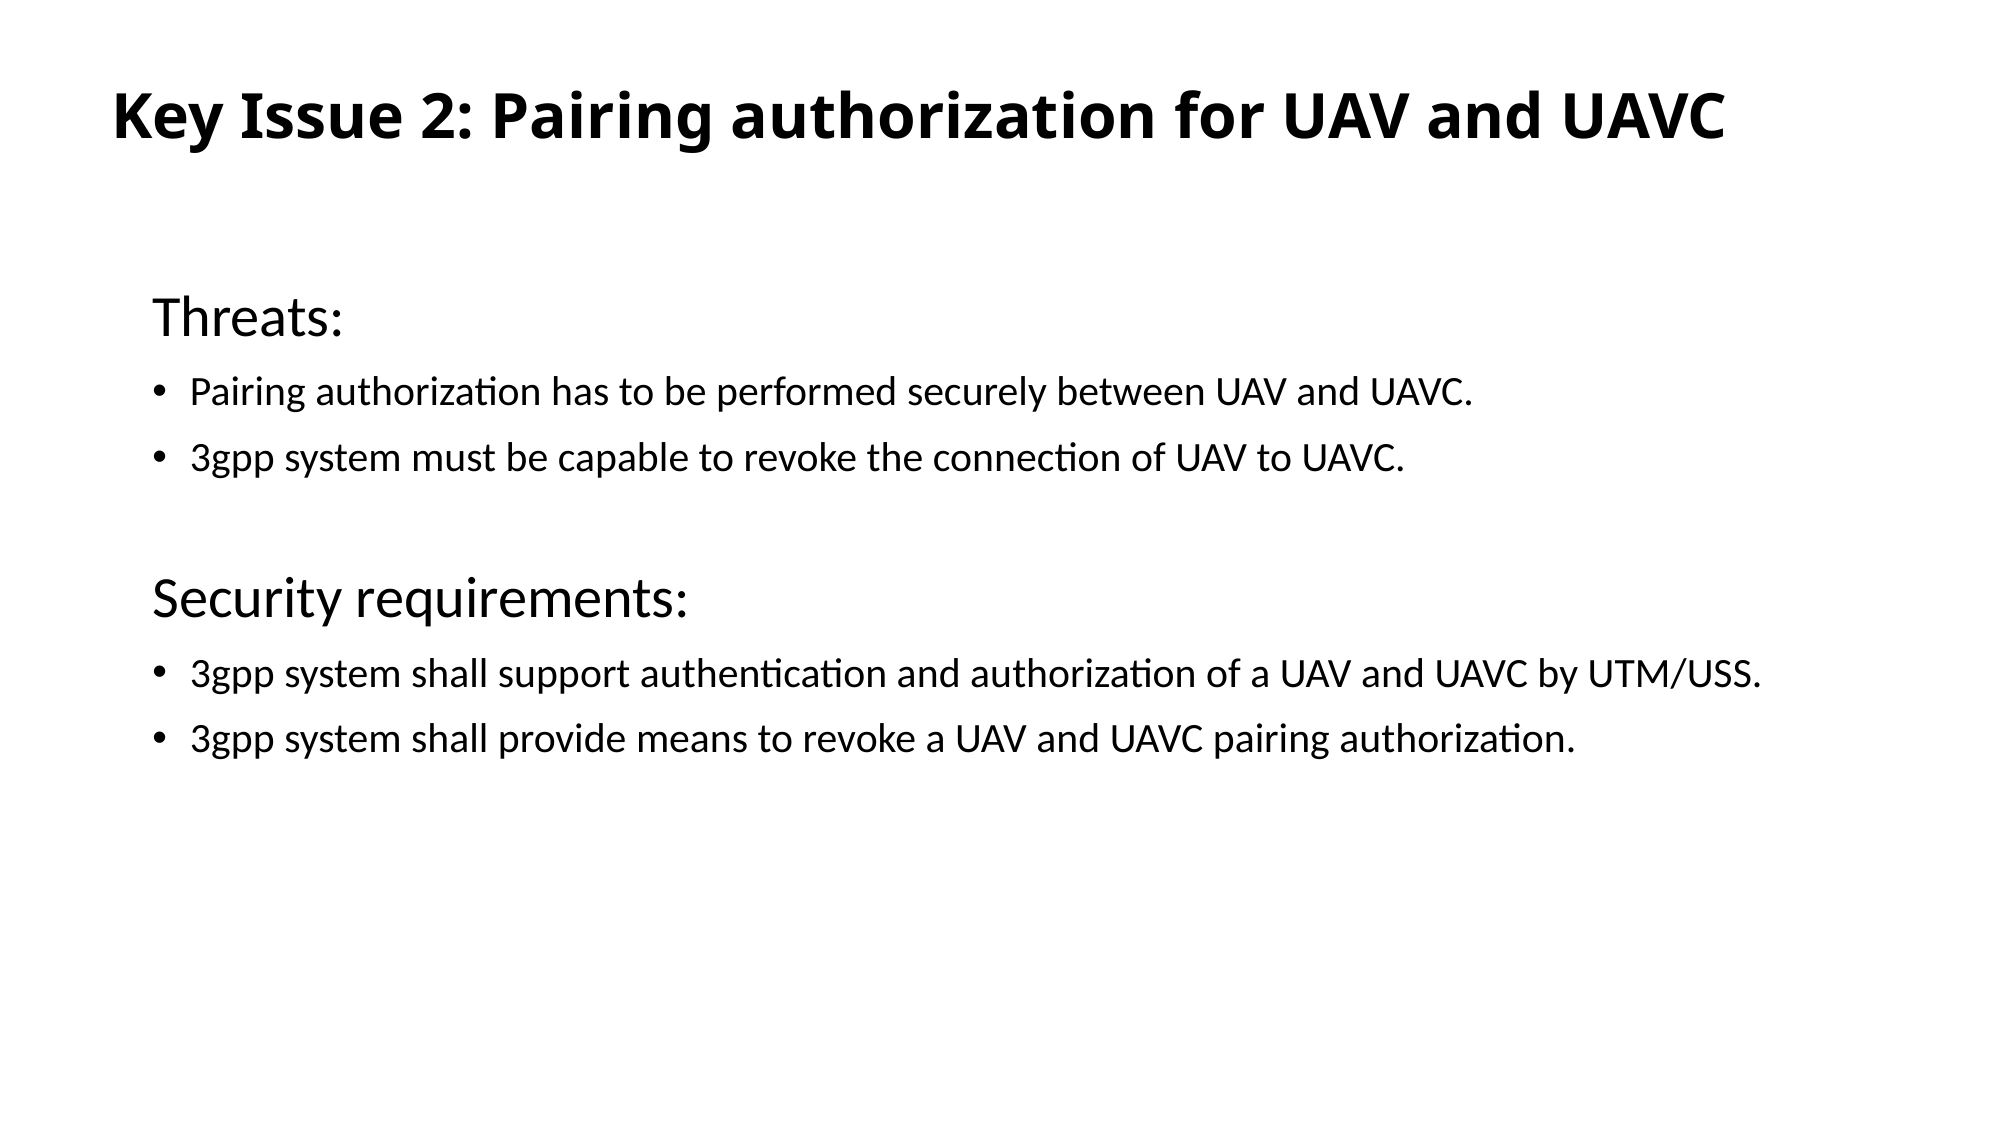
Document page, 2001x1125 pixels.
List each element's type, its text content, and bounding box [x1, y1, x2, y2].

list Threats: Pairing authorization has to be performed securely between UAV and UAVC. 3gpp system must be capable to revoke the connection of UAV to UAVC. Security requirements: 3gpp system shall support authentication and authorization of a UAV and UAVC by UTM/USS. 3gpp system shall provide means to revoke a UAV and UAVC pairing authorization. [137, 278, 1863, 1014]
title Key Issue 2: Pairing authorization for UAV and UAVC [96, 59, 1863, 178]
